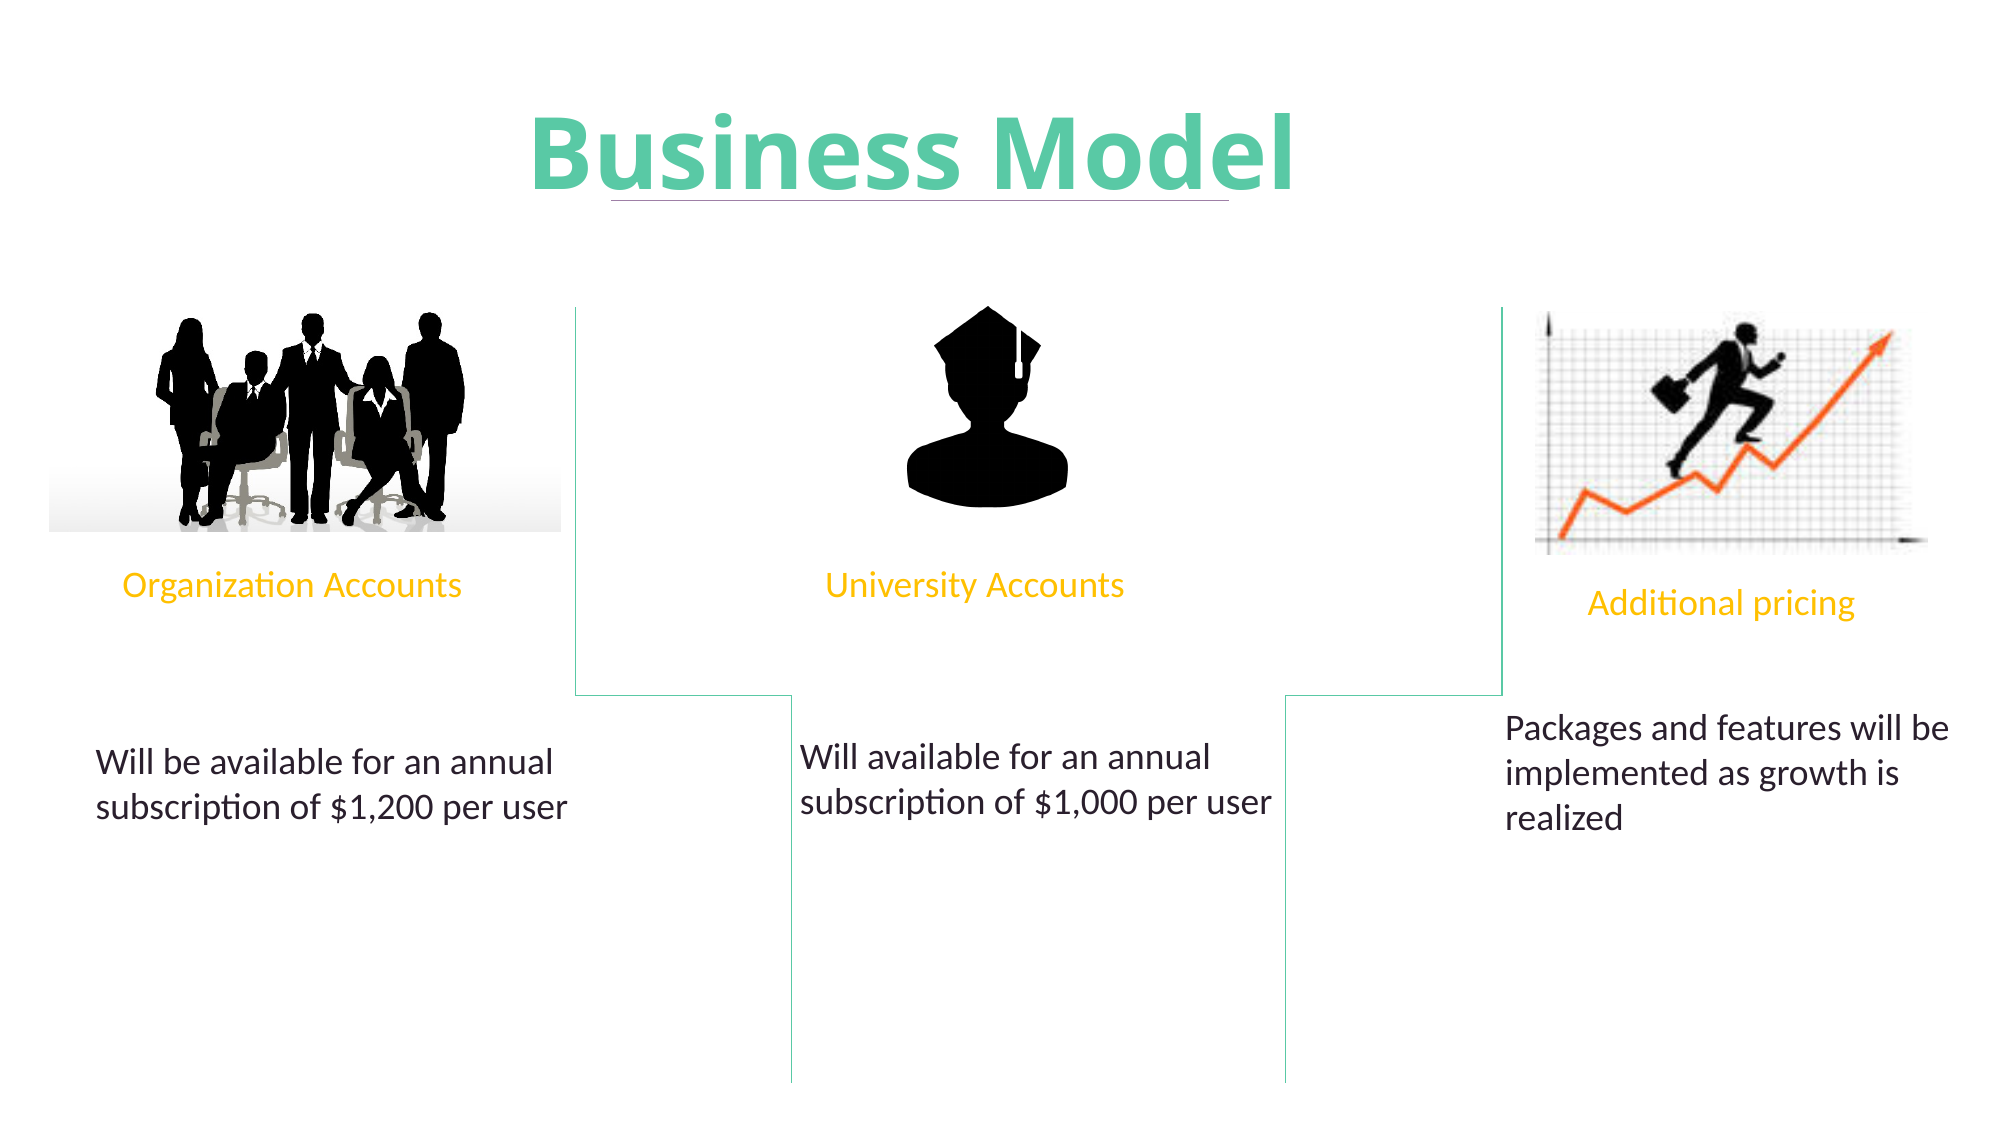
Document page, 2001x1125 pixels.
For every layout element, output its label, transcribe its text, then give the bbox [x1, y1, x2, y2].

text_box Additional pricing [1464, 570, 1979, 630]
text_box Organization Accounts [35, 552, 551, 613]
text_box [1005, 587, 1783, 804]
text_box Will be available for an annual subscription of $1,200 per user [80, 729, 650, 835]
text_box University Accounts [717, 552, 1233, 587]
text_box Packages and features will be implemented as growth is realized [1490, 695, 1979, 845]
picture [49, 311, 561, 532]
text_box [295, 587, 1005, 804]
picture [1534, 311, 1928, 555]
text_box Will available for an annual subscription of $1,000 per user [785, 804, 1354, 830]
text_box Business Model [49, 48, 1775, 266]
picture [867, 286, 1113, 532]
